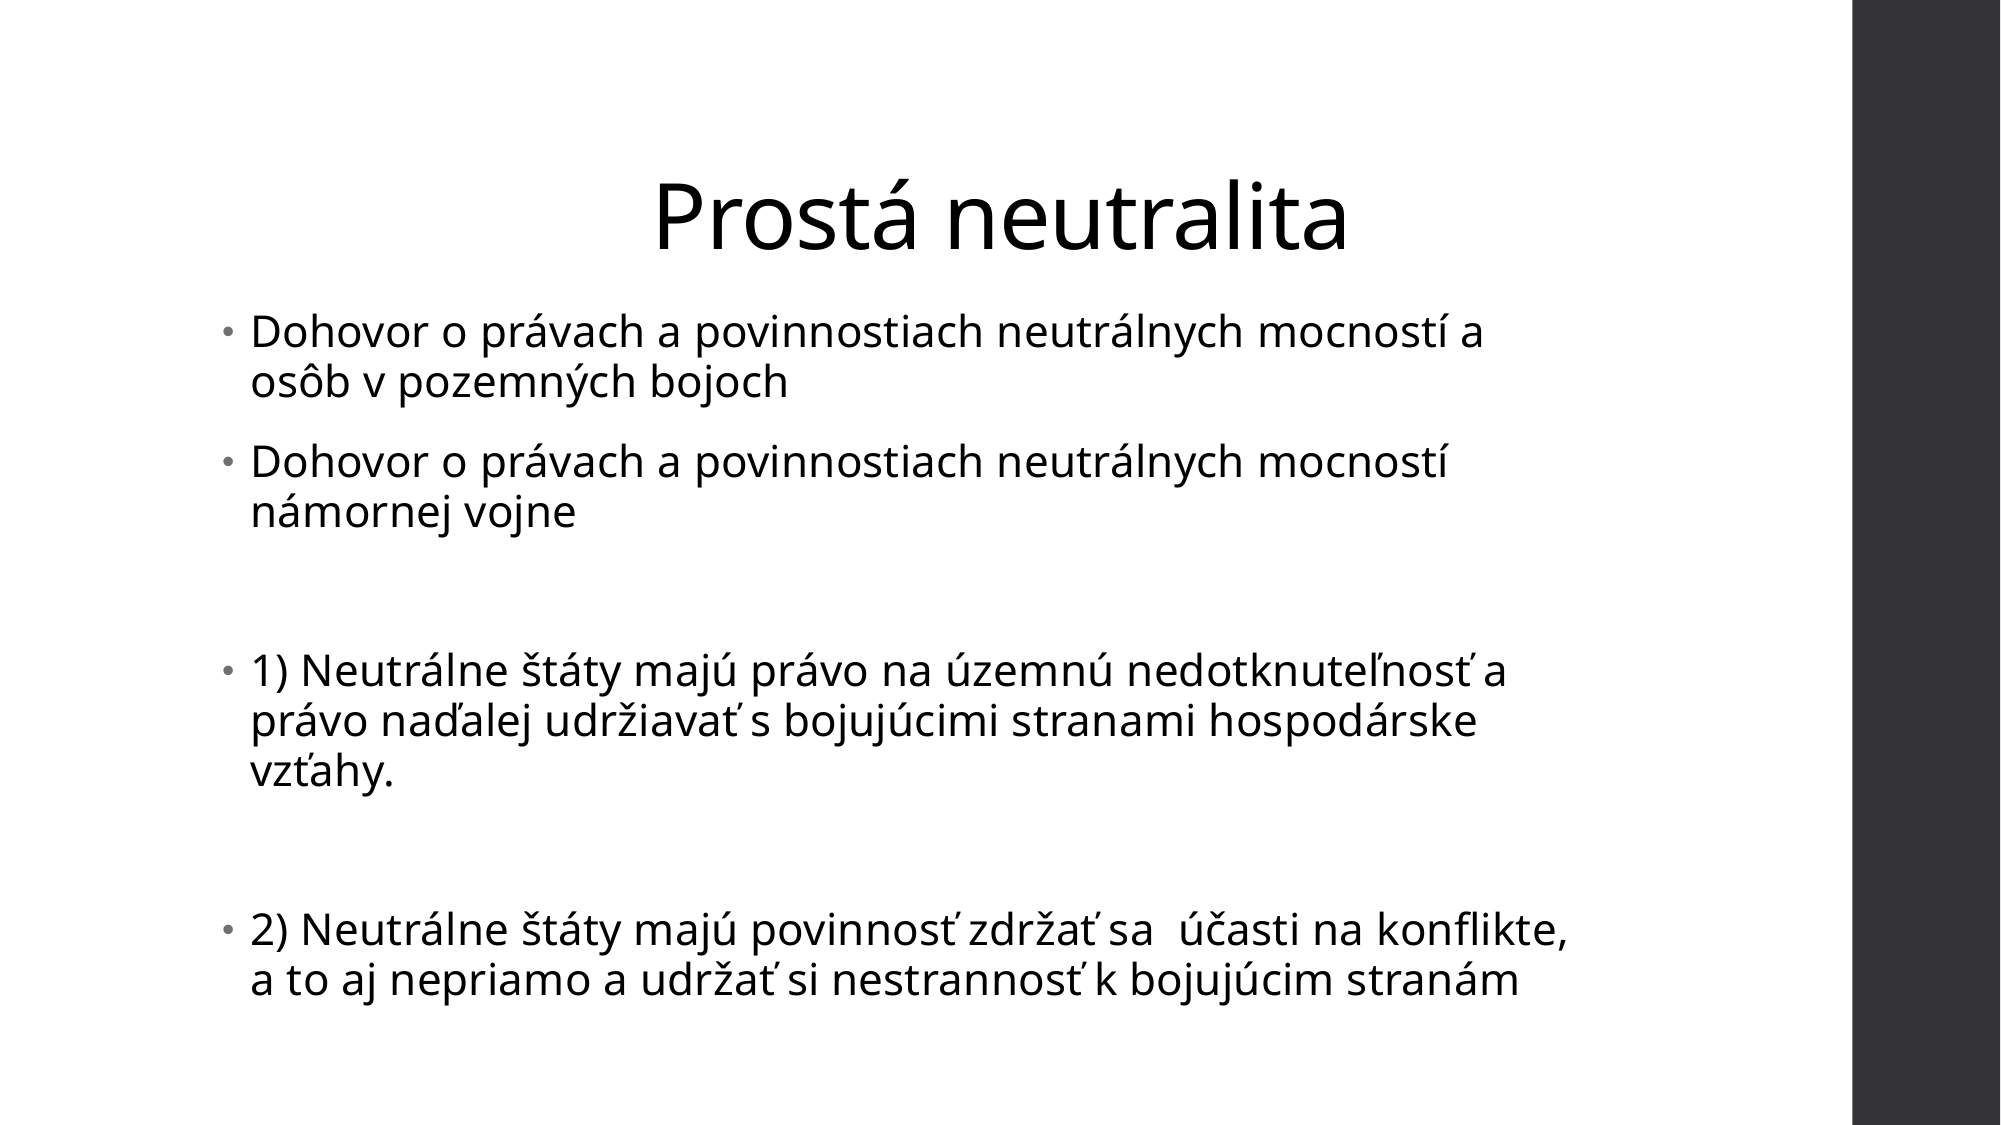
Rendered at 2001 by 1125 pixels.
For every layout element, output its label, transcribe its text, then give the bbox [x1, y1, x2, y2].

list Dohovor o právach a povinnostiach neutrálnych mocností a osôb v pozemných bojoch Dohovor o právach a povinnostiach neutrálnych mocností námornej vojne 1) Neutrálne štáty majú právo na územnú nedotknuteľnosť a právo naďalej udržiavať s bojujúcimi stranami hospodárske vzťahy. 2) Neutrálne štáty majú povinnosť zdržať sa účasti na konflikte, a to aj nepriamo a udržať si nestrannosť k bojujúcim stranám [206, 299, 1617, 1014]
title Prostá neutralita [206, 60, 1797, 278]
